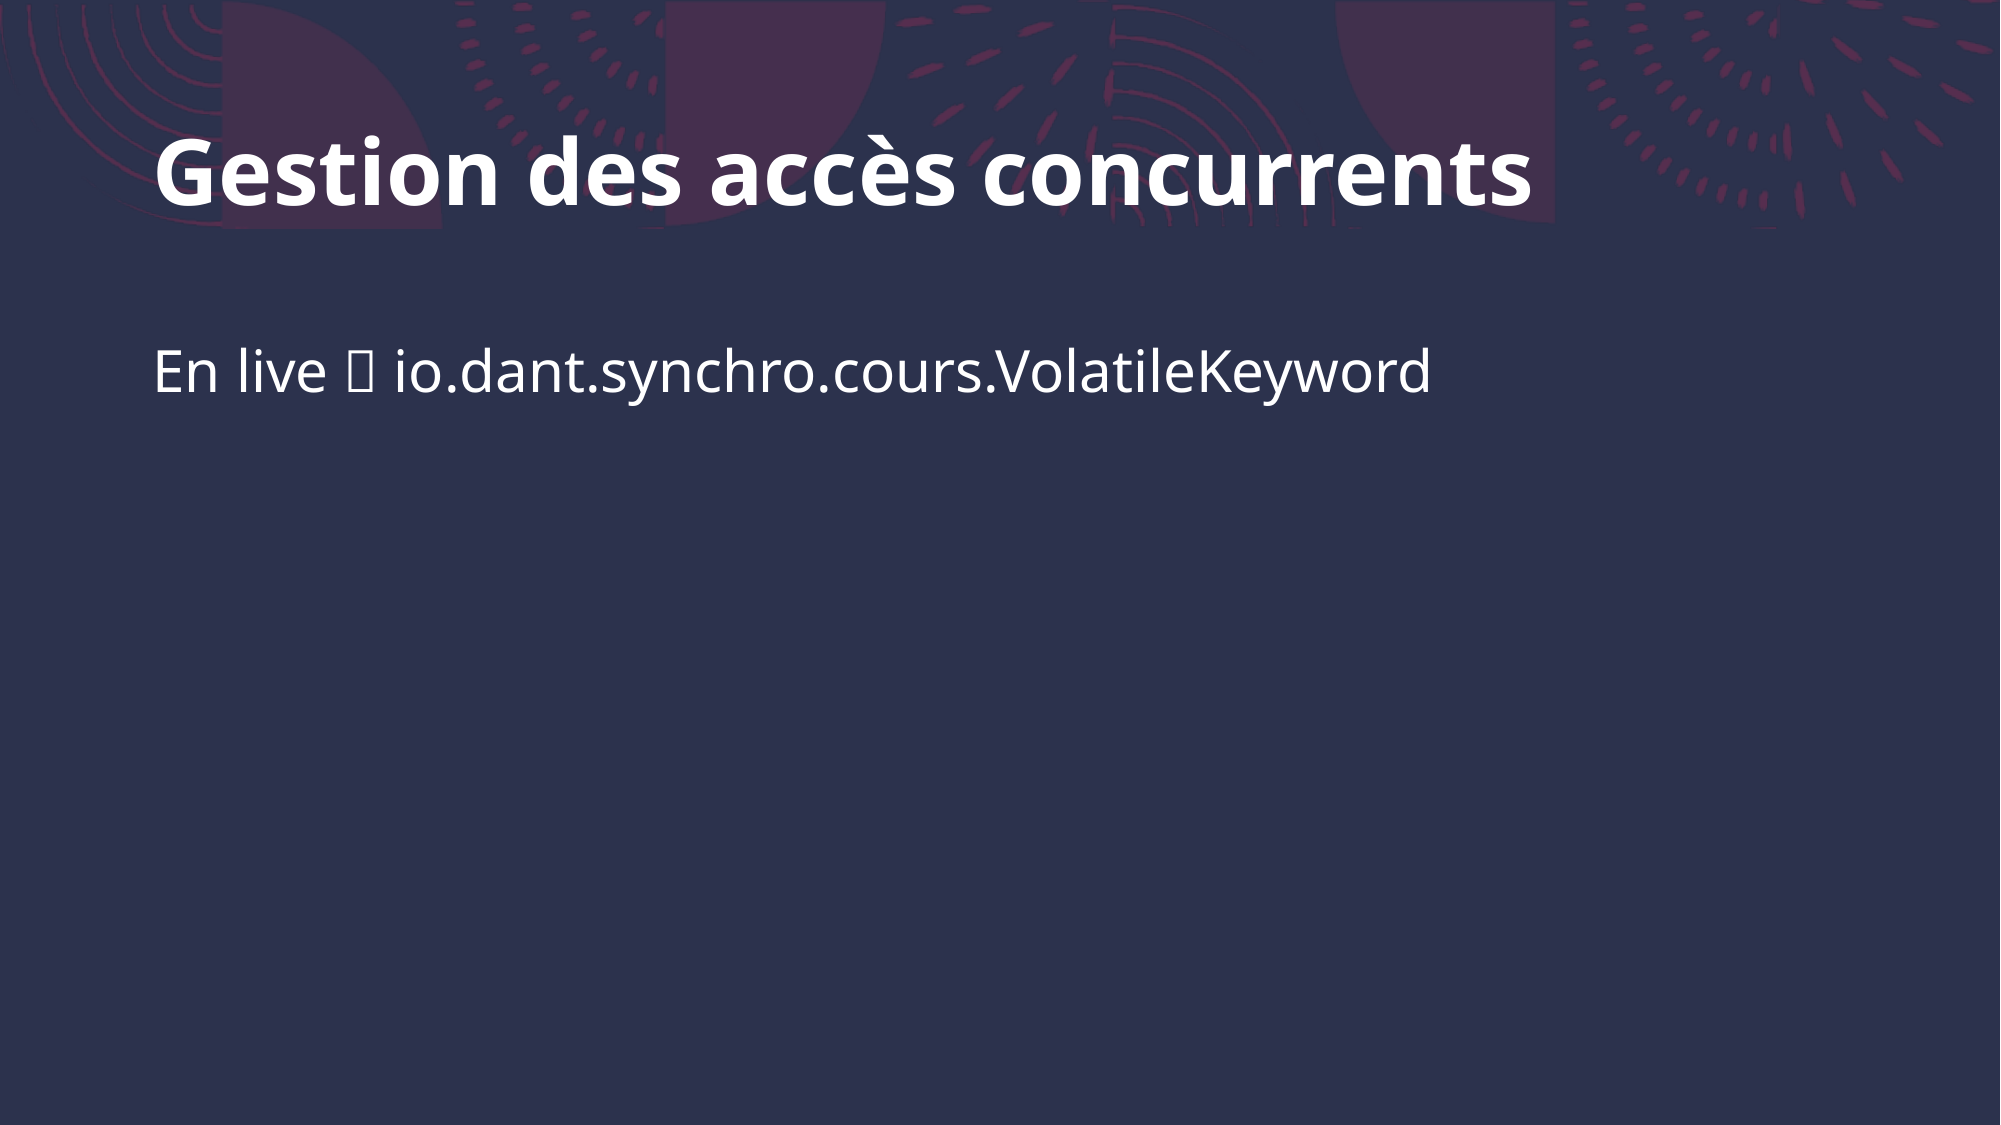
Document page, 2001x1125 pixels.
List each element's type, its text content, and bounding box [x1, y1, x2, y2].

list En live  io.dant.synchro.cours.VolatileKeyword [137, 319, 1863, 1009]
title Gestion des accès concurrents [137, 60, 1863, 278]
